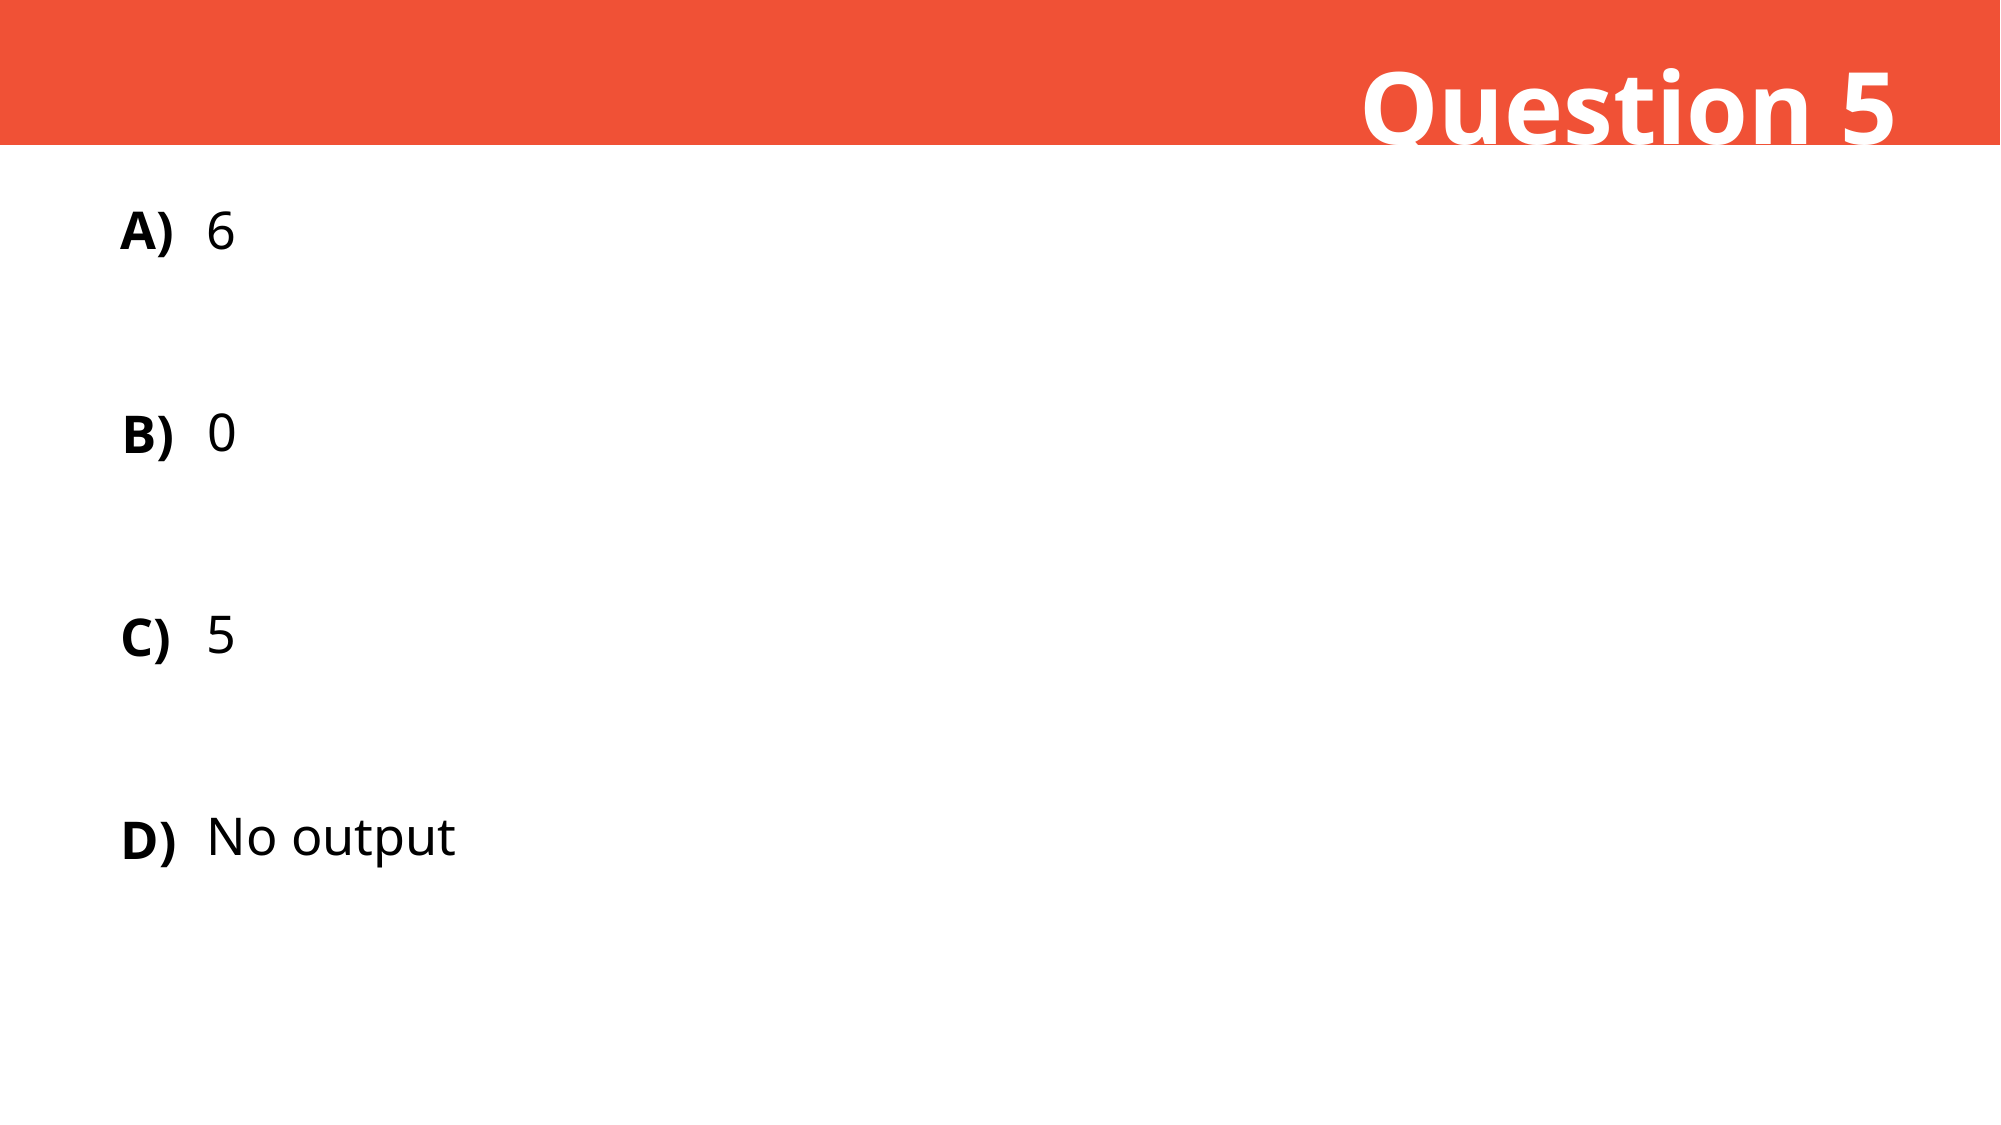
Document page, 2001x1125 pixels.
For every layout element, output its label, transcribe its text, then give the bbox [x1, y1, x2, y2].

text_box [0, 0, 2000, 147]
text_box C) [105, 596, 193, 674]
text_box D) [105, 799, 195, 878]
text_box B) [106, 393, 195, 471]
text_box 5 [191, 593, 1914, 672]
text_box Question 5 [638, 37, 1914, 173]
text_box No output [191, 795, 1914, 873]
text_box 6 [193, 190, 1914, 268]
text_box A) [105, 190, 193, 268]
text_box 0 [192, 392, 1915, 470]
